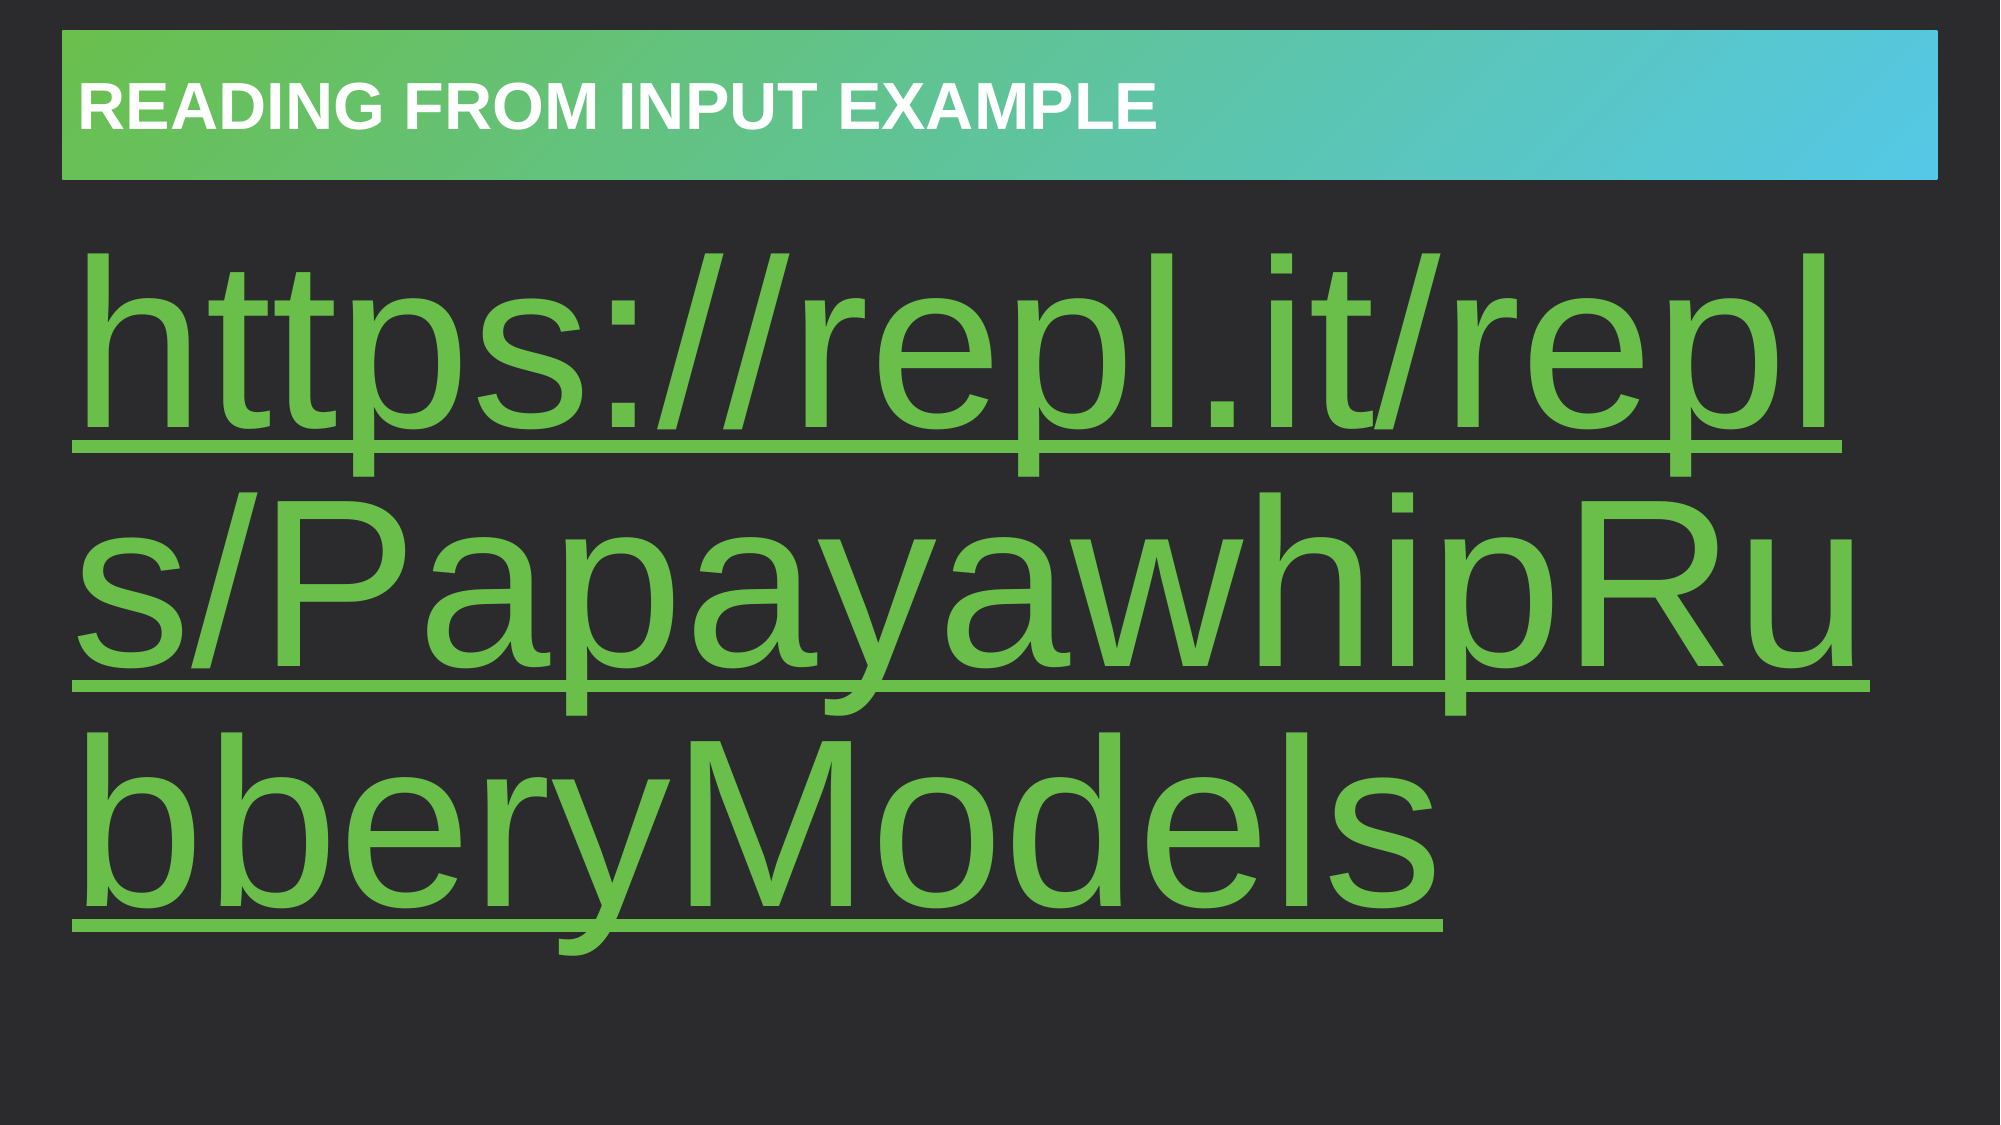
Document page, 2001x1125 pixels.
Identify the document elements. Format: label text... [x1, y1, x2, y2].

list https://repl.it/repls/PapayawhipRubberyModels [62, 187, 1938, 1050]
title Reading from input example [62, 29, 1938, 180]
